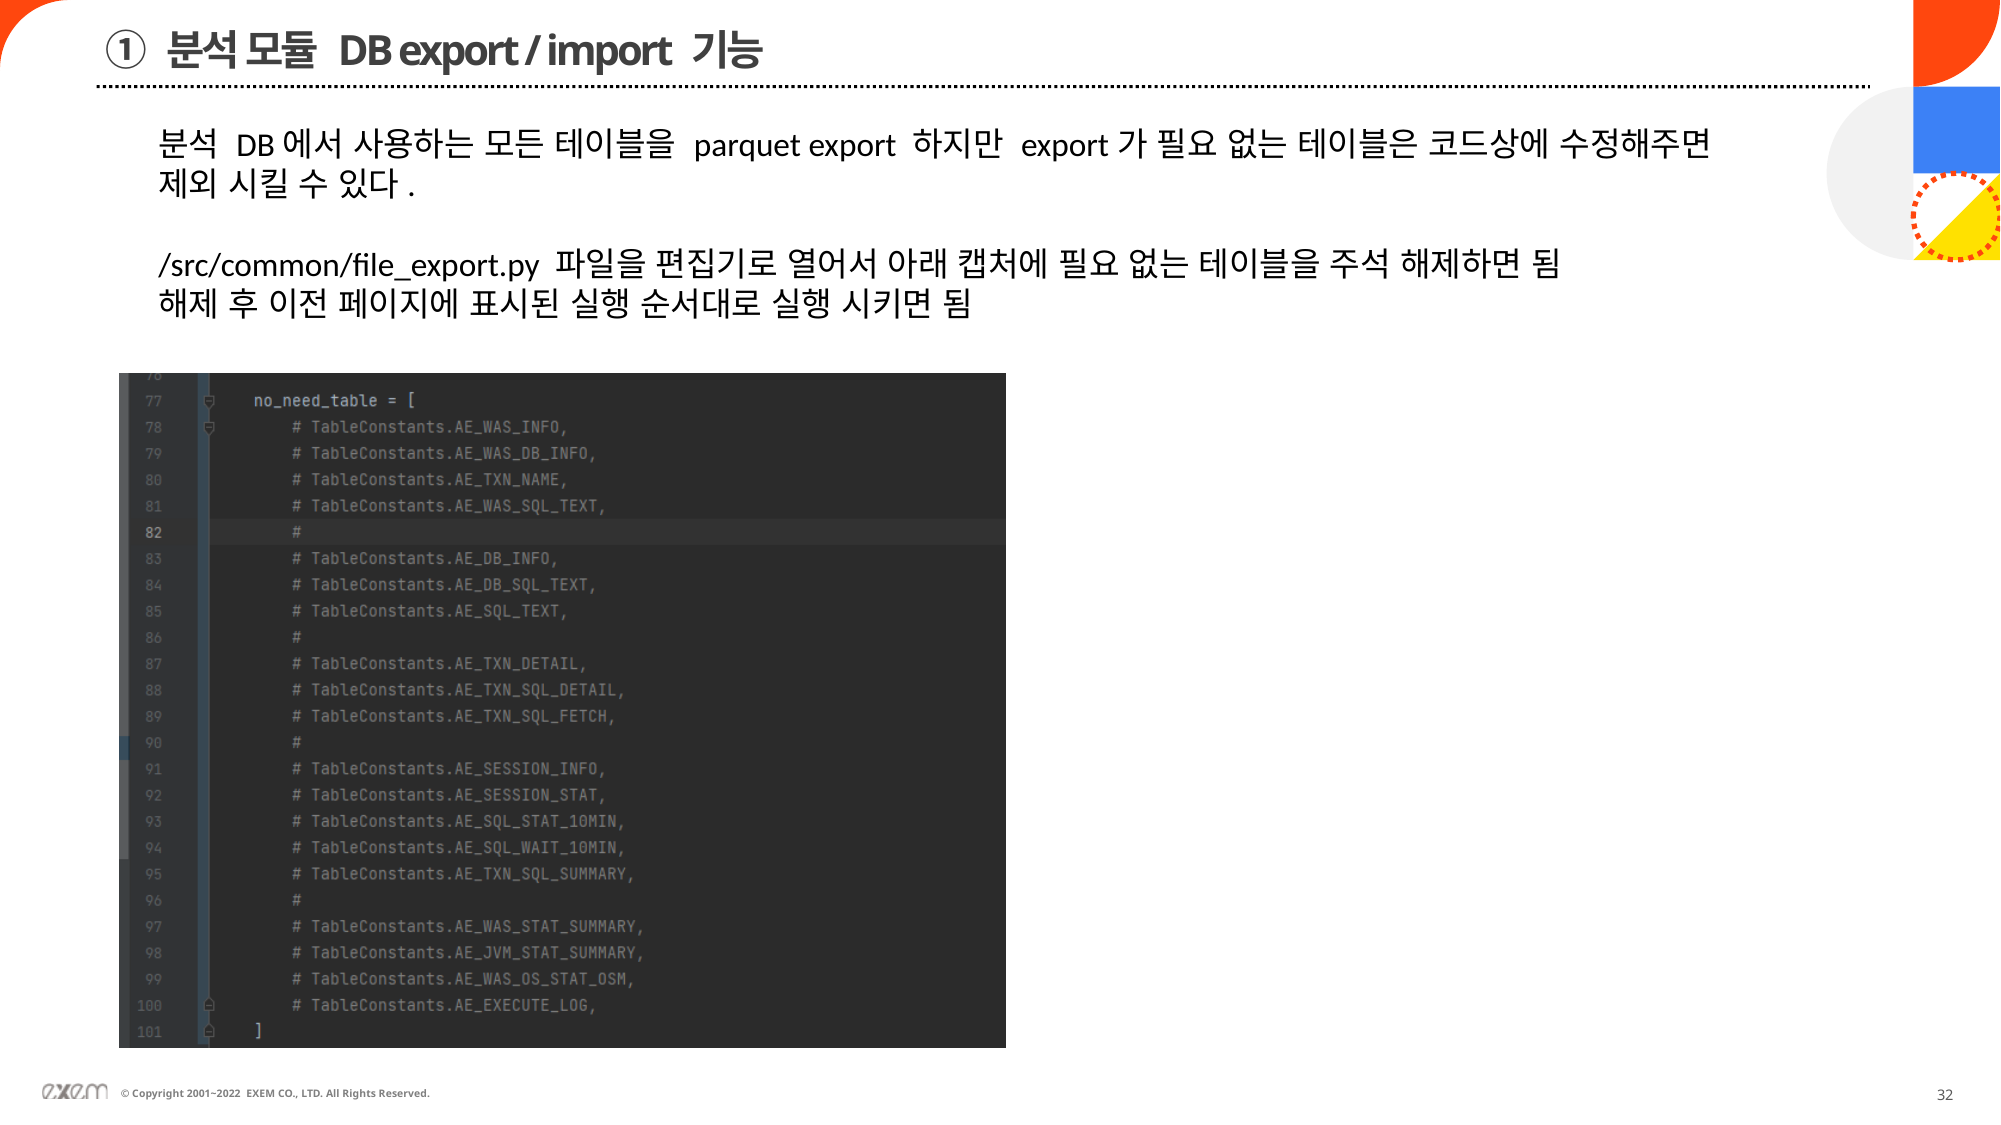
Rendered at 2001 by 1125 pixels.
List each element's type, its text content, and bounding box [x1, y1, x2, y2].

picture [119, 373, 1006, 1048]
text_box 분석 DB에서 사용하는 모든 테이블을 parquet export 하지만 export가 필요 없는 테이블은 코드상에 수정해주면 제외 시킬 수 있다. /src/common/file_export.py 파일을 편집기로 열어서 아래 캡처에 필요 없는 테이블을 주석 해제하면 됨 해제 후 이전 페이지에 표시된 실행 순서대로 실행 시키면 됨 [143, 116, 1737, 371]
list ① 분석 모듈 DB export / import 기능 [90, 0, 1215, 117]
